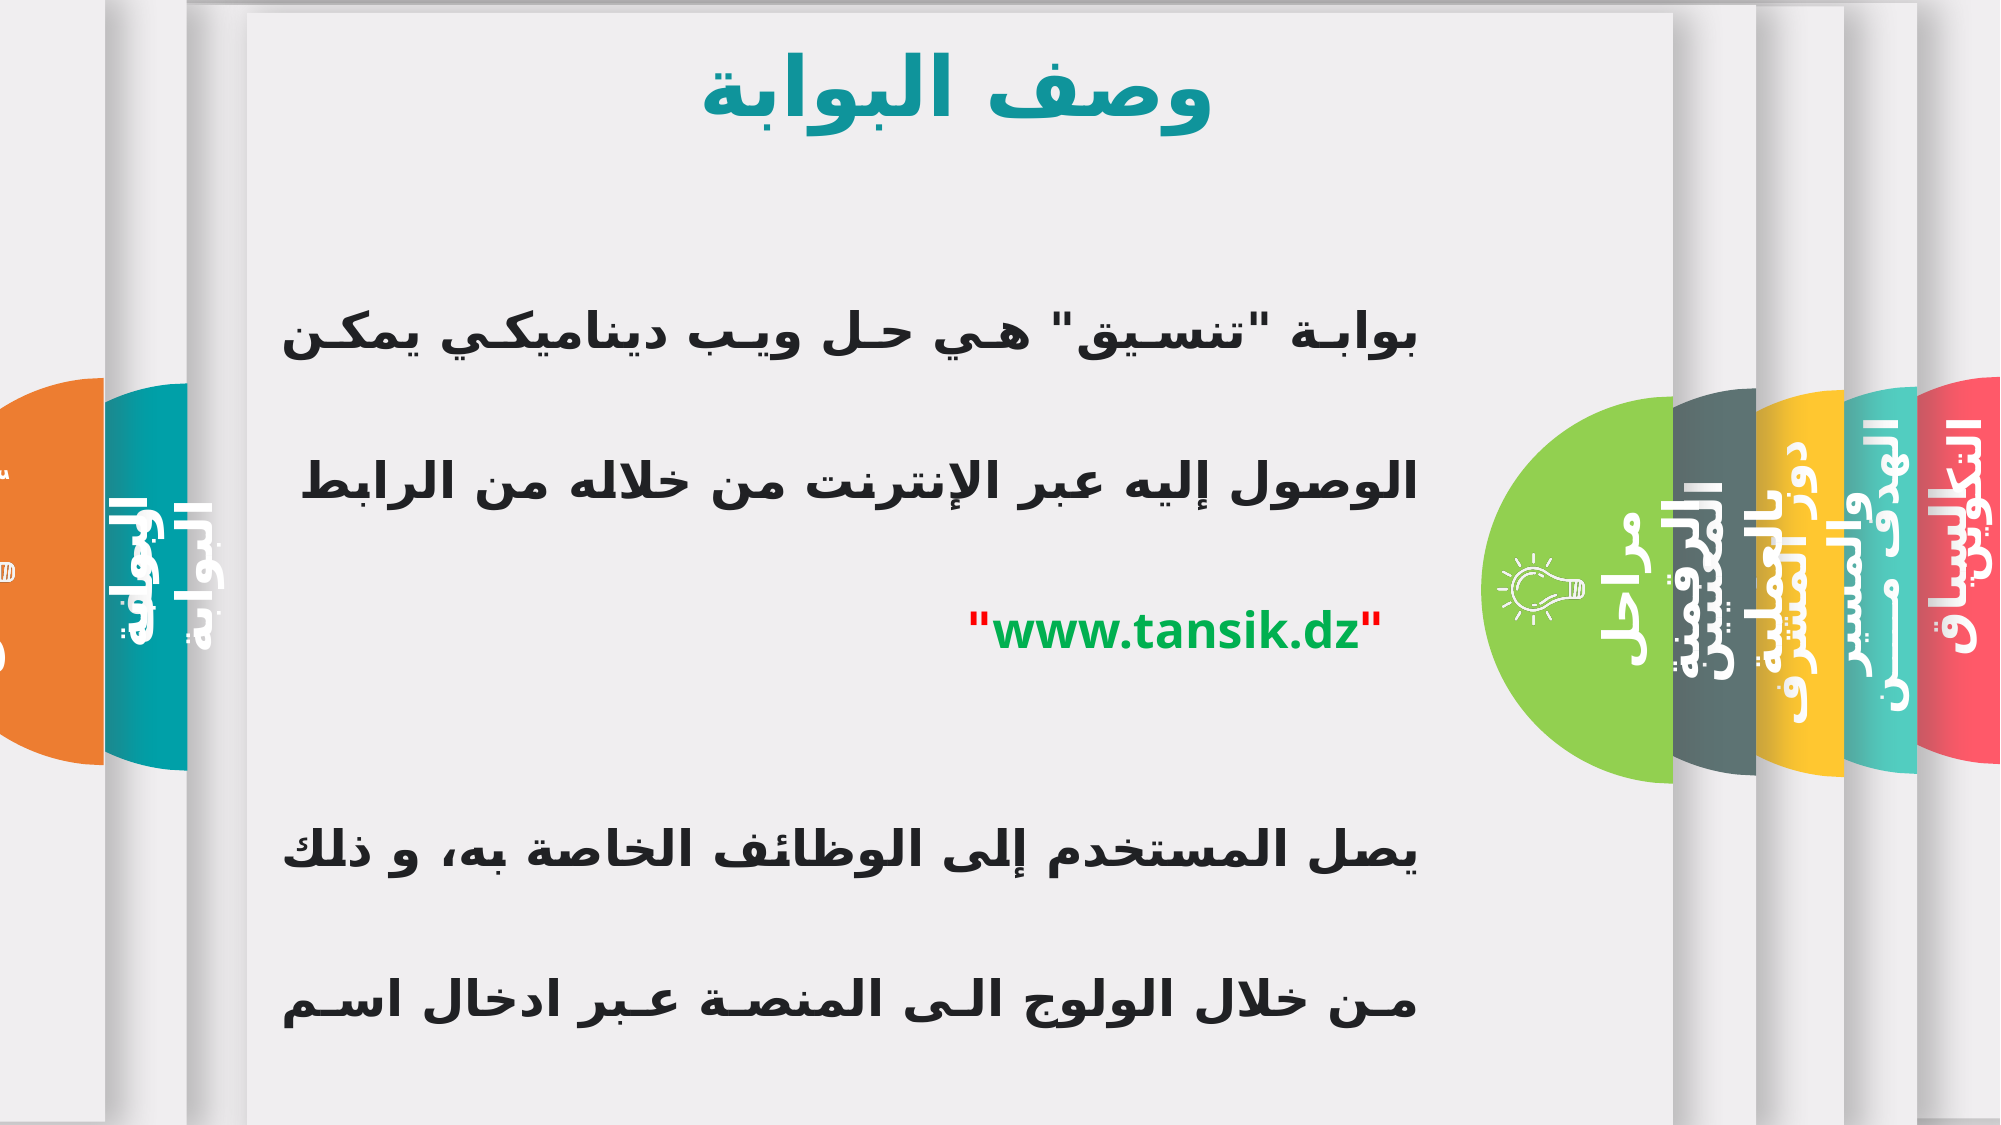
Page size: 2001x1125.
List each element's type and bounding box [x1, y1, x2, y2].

picture [0, 528, 15, 616]
text_box [1757, 6, 1845, 1125]
text_box [188, 4, 1757, 1125]
text_box [246, 12, 1673, 1125]
text_box [188, 3, 1918, 1125]
text_box [0, 0, 188, 1125]
text_box [188, 0, 2000, 1119]
